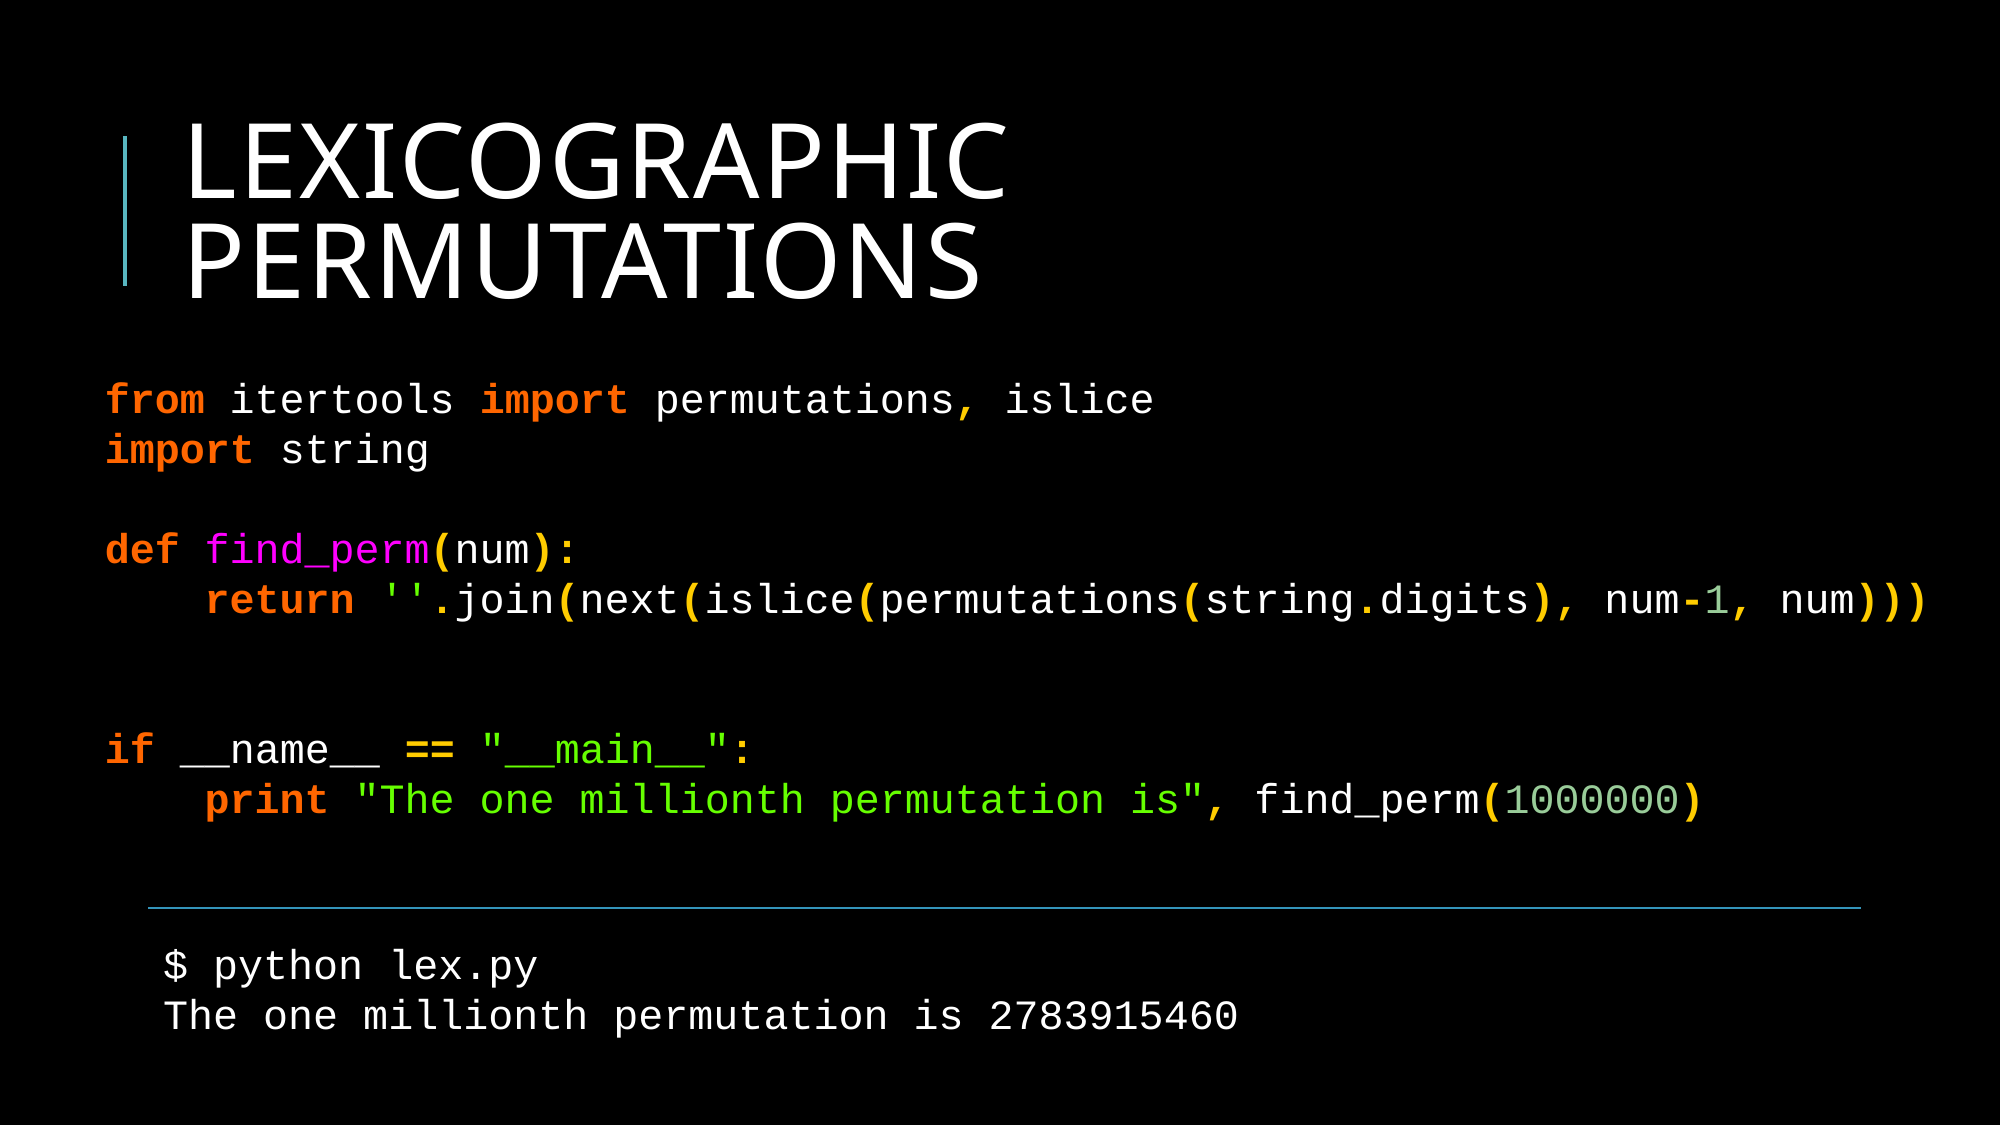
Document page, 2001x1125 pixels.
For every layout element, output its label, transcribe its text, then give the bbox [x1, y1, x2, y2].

title Lexicographic permutations [168, 96, 1763, 342]
text_box from itertools import permutations, islice import string def find_perm(num): return ''.join(next(islice(permutations(string.digits), num-1, num))) if __name__ == "__main__": print "The one millionth permutation is", find_perm(1000000) [89, 364, 1957, 830]
text_box $ python lex.py The one millionth permutation is 2783915460 [148, 930, 1515, 1046]
